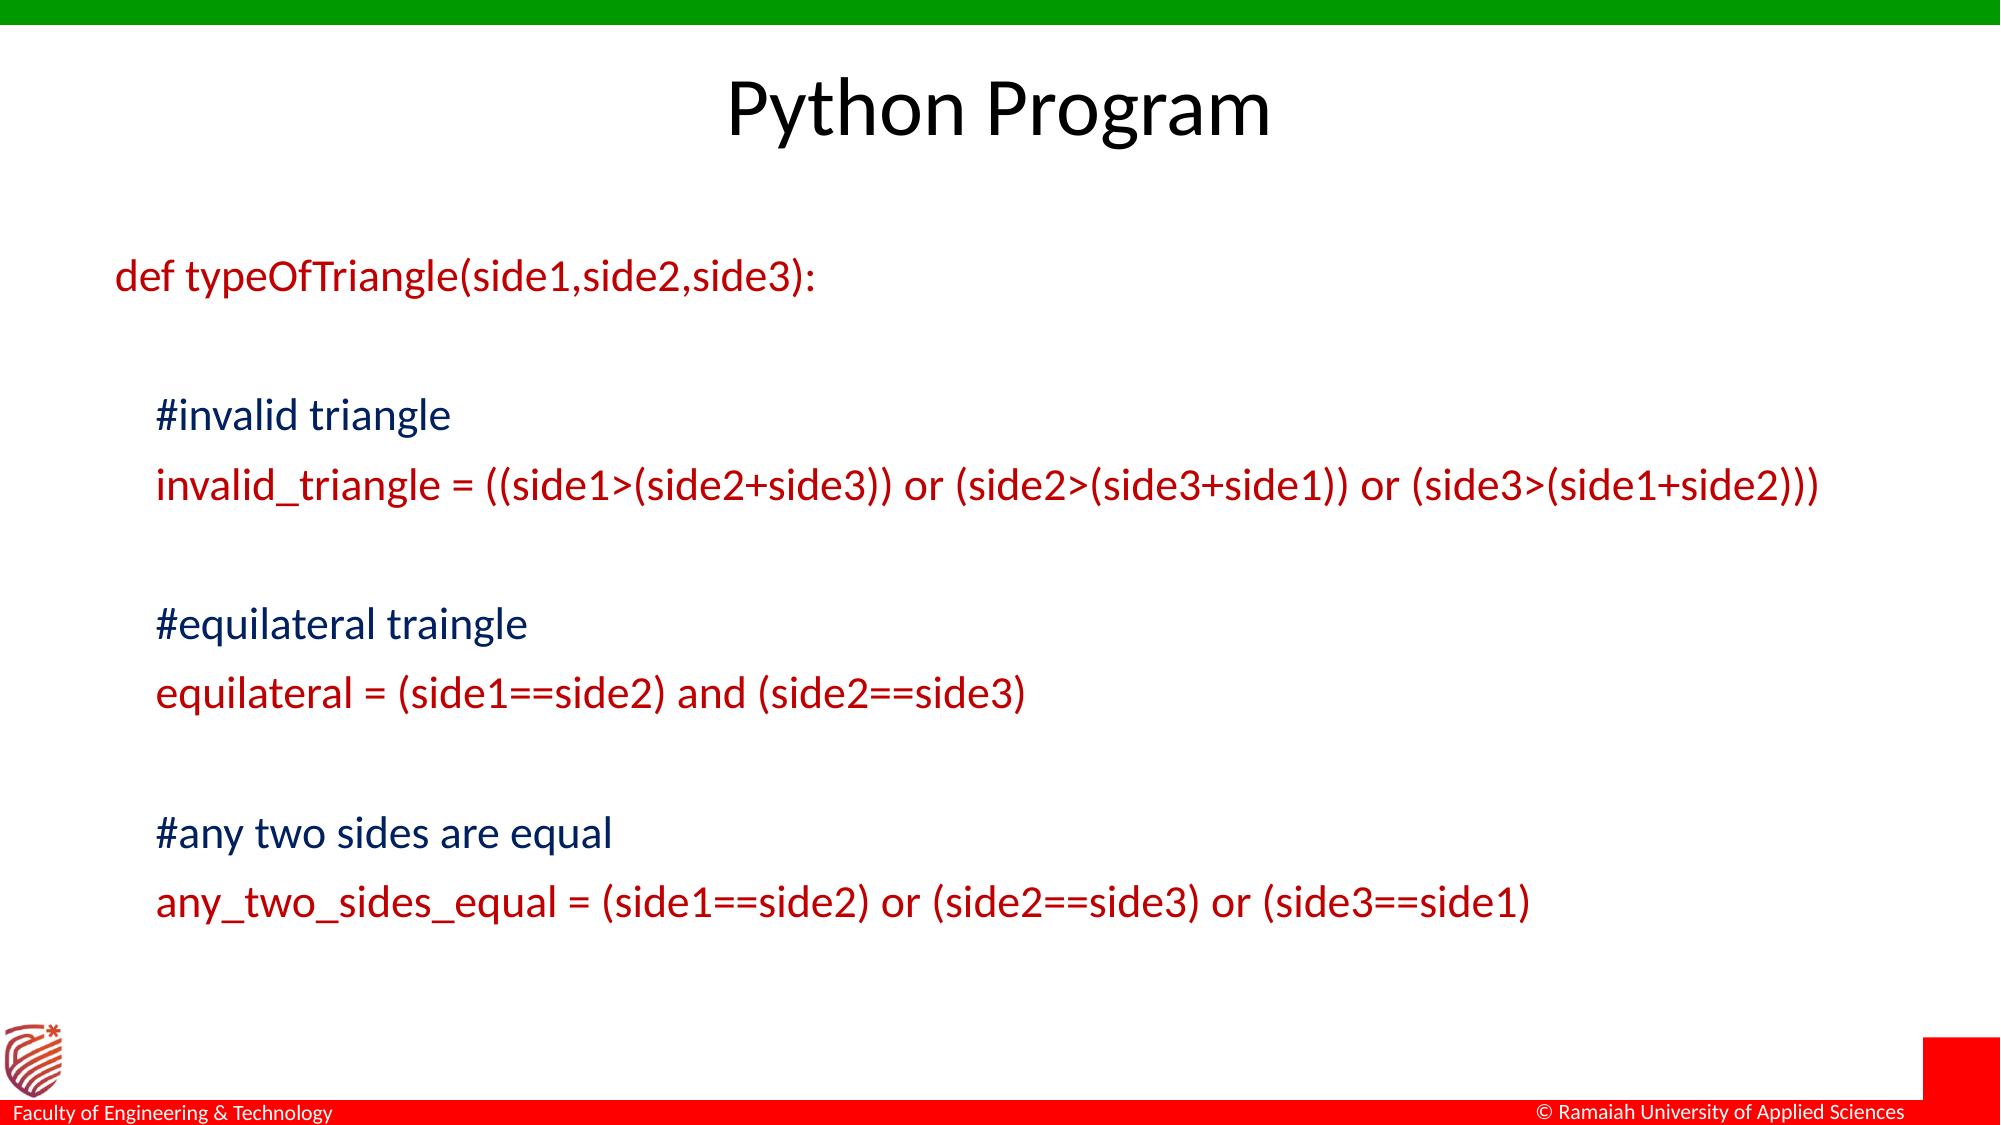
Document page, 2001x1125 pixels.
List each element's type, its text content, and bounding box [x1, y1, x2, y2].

picture [0, 1013, 69, 1100]
list def typeOfTriangle(side1,side2,side3): #invalid triangle invalid_triangle = ((side1>(side2+side3)) or (side2>(side3+side1)) or (side3>(side1+side2))) #equilateral traingle equilateral = (side1==side2) and (side2==side3) #any two sides are equal any_two_sides_equal = (side1==side2) or (side2==side3) or (side3==side1) [99, 232, 1900, 1005]
title Python Program [99, 45, 1900, 232]
